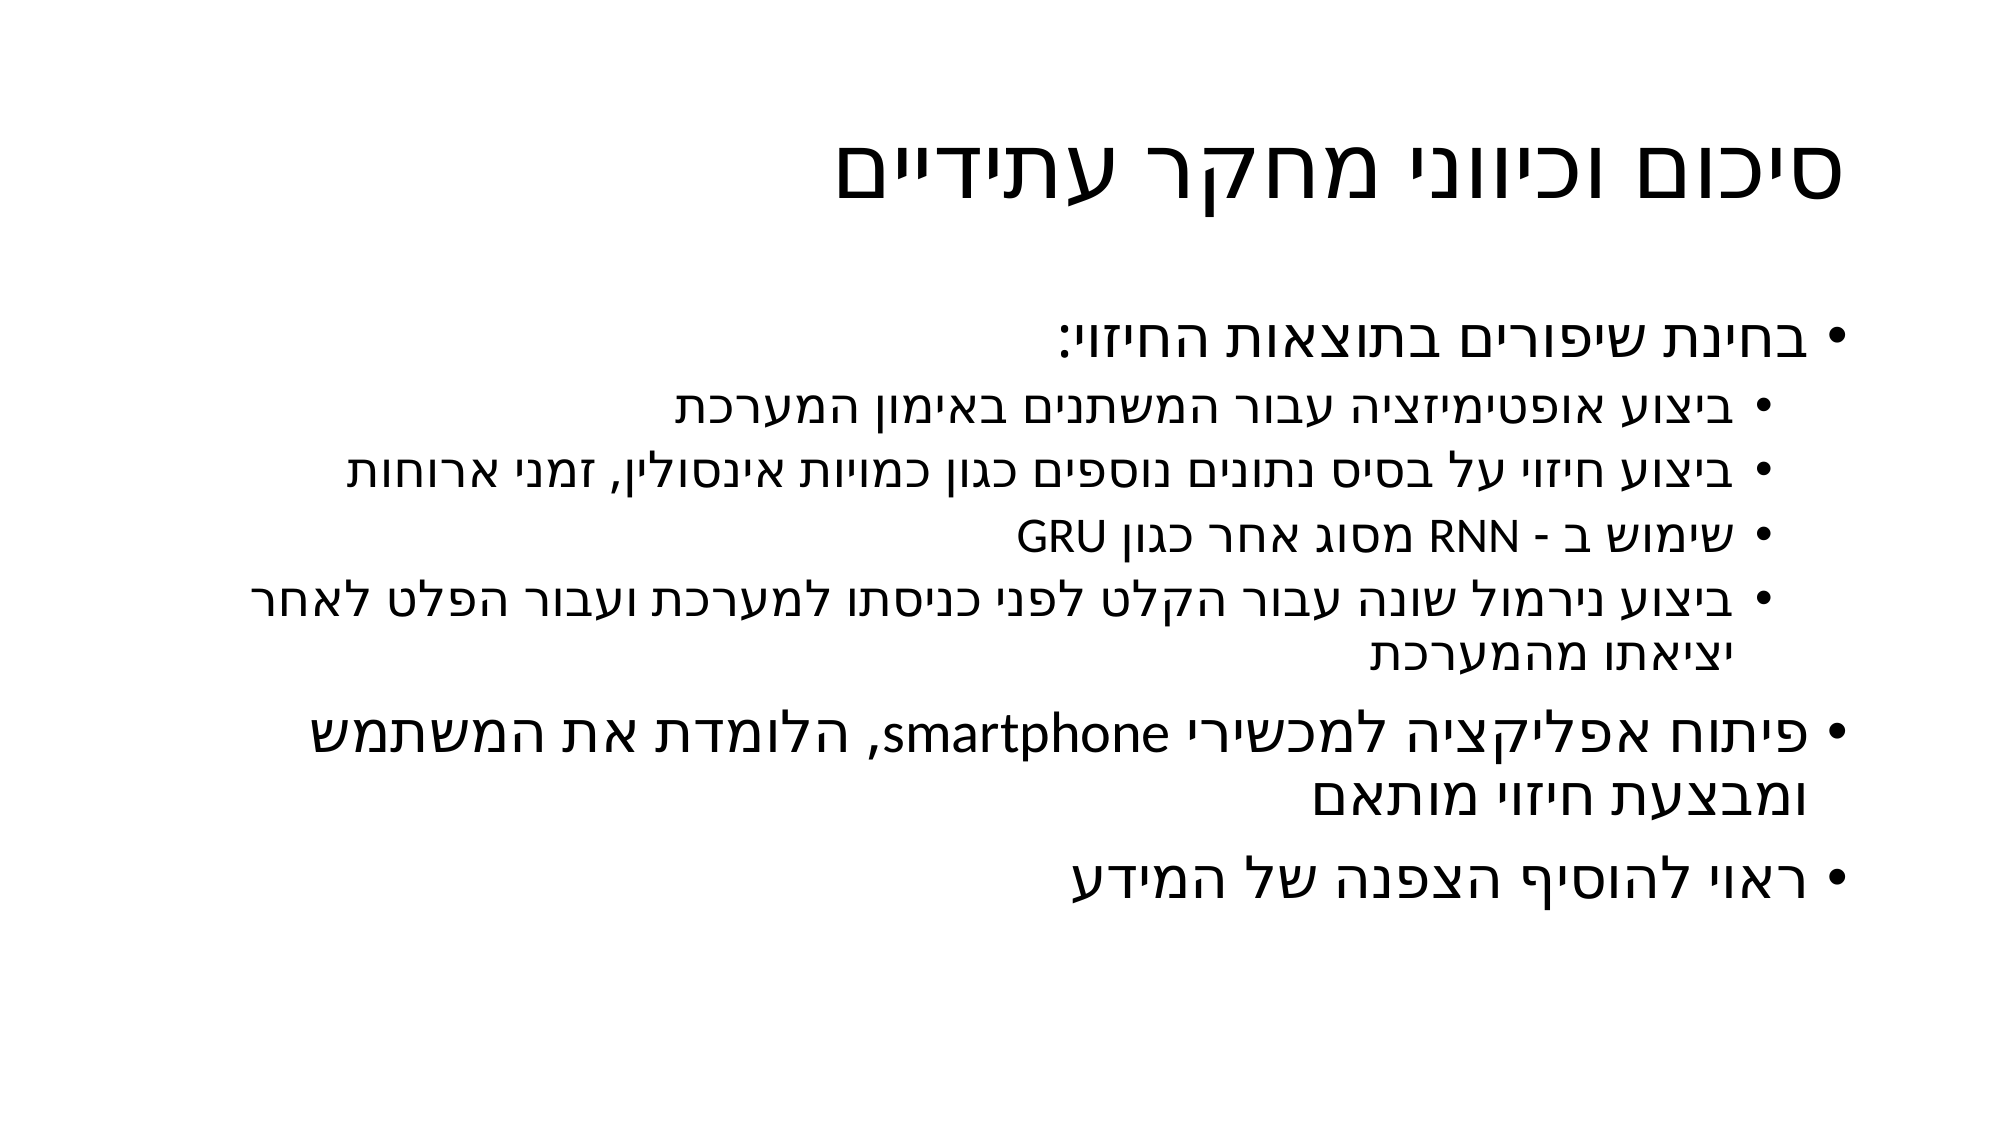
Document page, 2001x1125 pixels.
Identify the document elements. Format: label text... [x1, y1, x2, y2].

list בחינת שיפורים בתוצאות החיזוי: ביצוע אופטימיזציה עבור המשתנים באימון המערכת ביצוע חיזוי על בסיס נתונים נוספים כגון כמויות אינסולין, זמני ארוחות שימוש ב - RNN מסוג אחר כגון GRU ביצוע נירמול שונה עבור הקלט לפני כניסתו למערכת ועבור הפלט לאחר יציאתו מהמערכת פיתוח אפליקציה למכשירי smartphone, הלומדת את המשתמש ומבצעת חיזוי מותאם ראוי להוסיף הצפנה של המידע [137, 299, 1863, 1014]
title סיכום וכיווני מחקר עתידיים [137, 59, 1863, 278]
